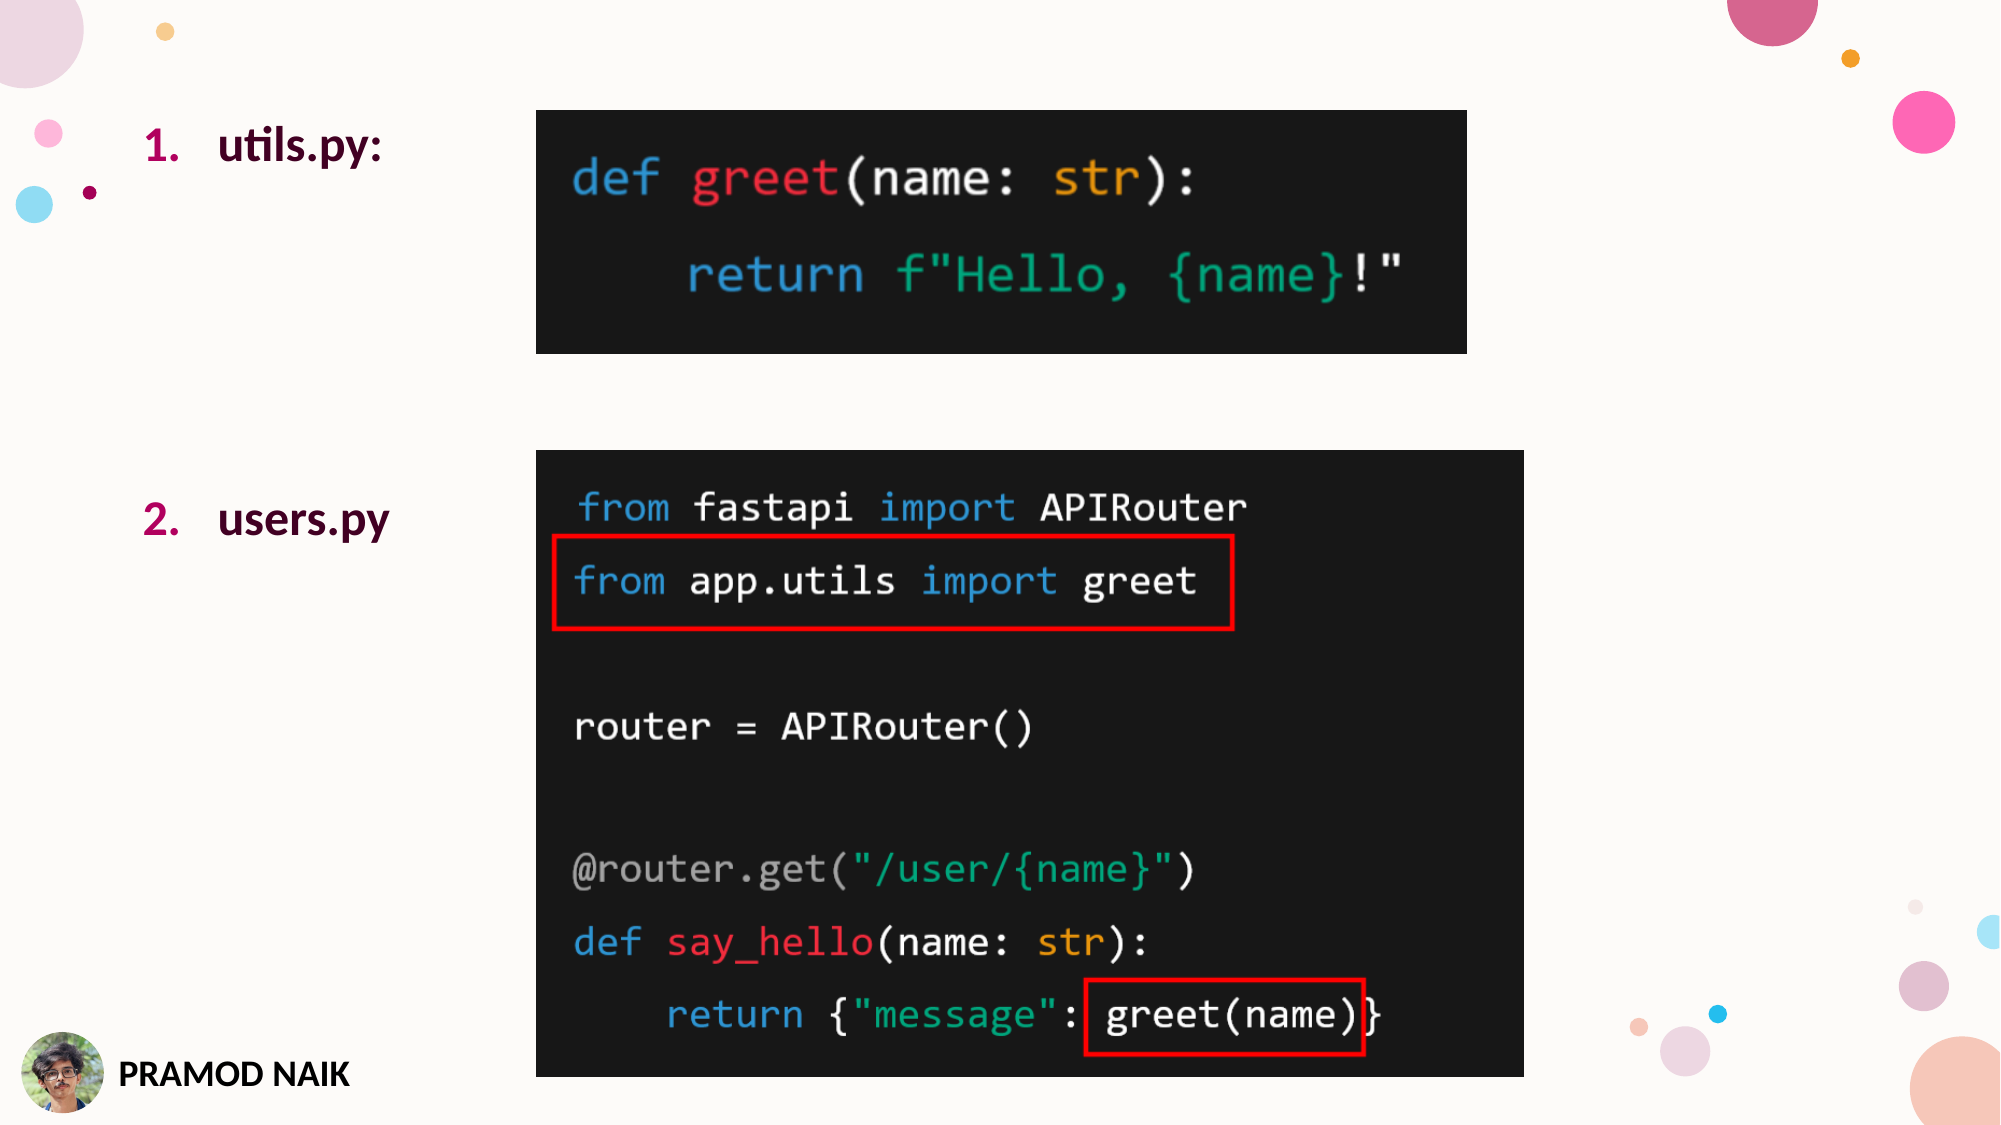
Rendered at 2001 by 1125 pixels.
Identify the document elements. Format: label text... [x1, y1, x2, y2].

picture [536, 450, 1524, 1077]
picture [536, 110, 1467, 354]
picture [21, 1031, 104, 1114]
list utils.py: users.py [127, 110, 1877, 1014]
